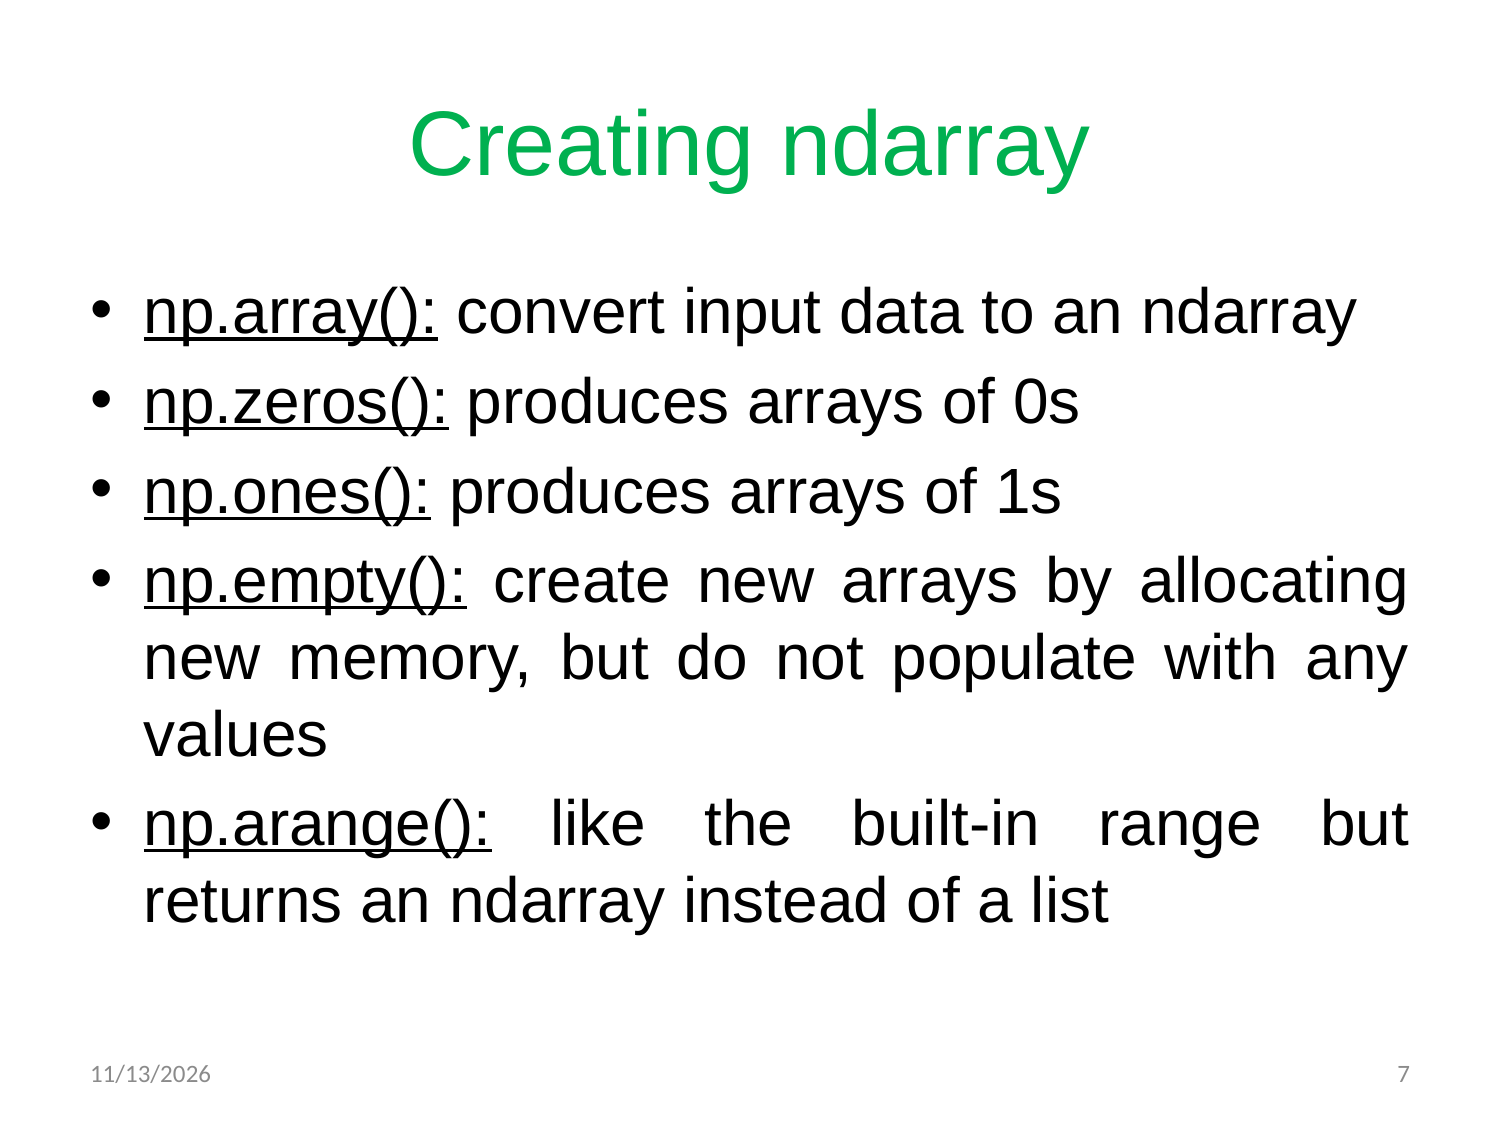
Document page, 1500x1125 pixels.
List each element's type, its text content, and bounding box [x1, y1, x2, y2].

list np.array(): convert input data to an ndarray np.zeros(): produces arrays of 0s np.ones(): produces arrays of 1s np.empty(): create new arrays by allocating new memory, but do not populate with any values np.arange(): like the built-in range but returns an ndarray instead of a list [75, 262, 1425, 1005]
title Creating ndarray [75, 45, 1425, 233]
slide_number 7 [1074, 1042, 1425, 1103]
slide_number 10-Nov-19 [75, 1042, 425, 1103]
